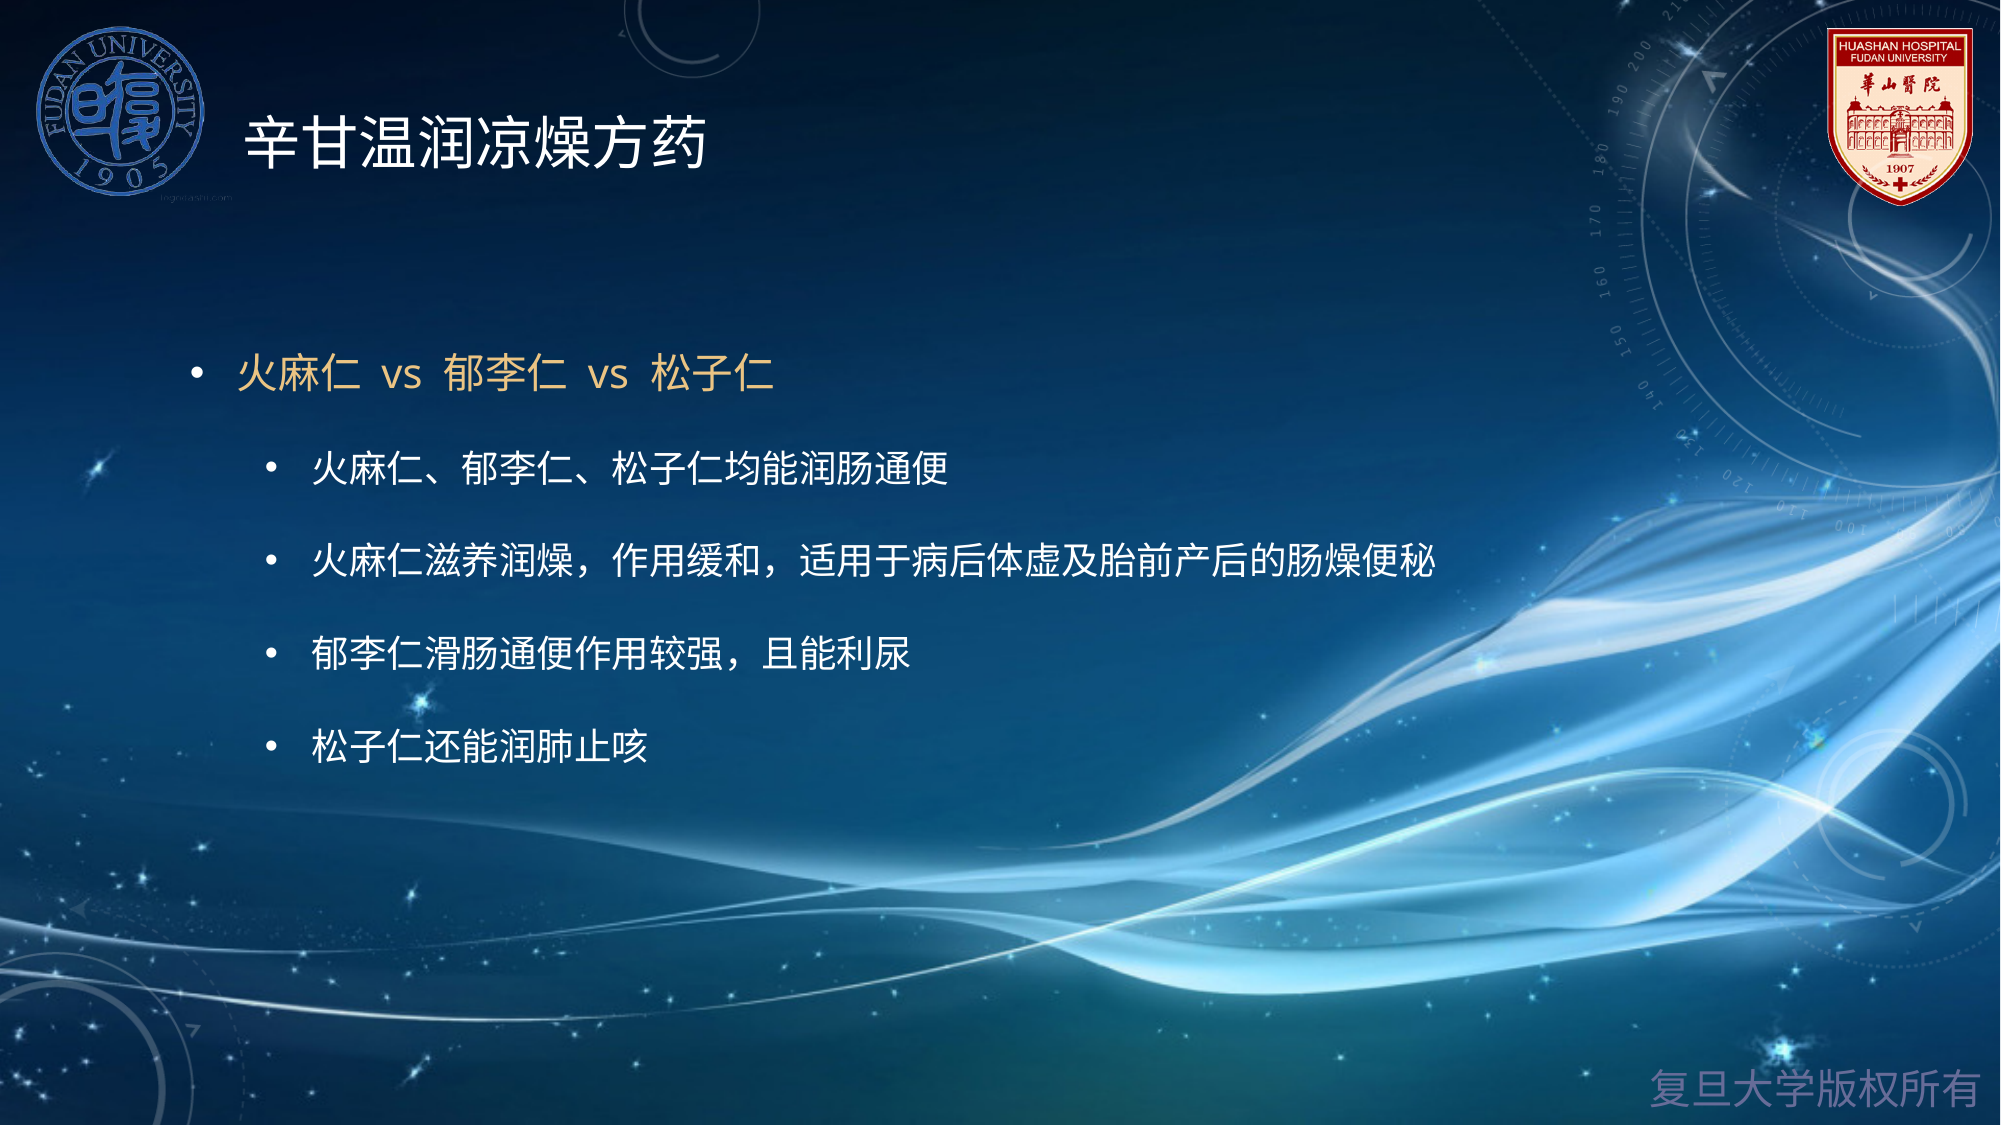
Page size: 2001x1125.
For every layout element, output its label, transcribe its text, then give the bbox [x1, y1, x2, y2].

text_box 火麻仁 vs 郁李仁 vs 松子仁 火麻仁、郁李仁、松子仁均能润肠通便 火麻仁滋养润燥，作用缓和，适用于病后体虚及胎前产后的肠燥便秘 郁李仁滑肠通便作用较强，且能利尿 松子仁还能润肺止咳 [174, 309, 1837, 936]
picture [0, 0, 2001, 1125]
title 辛甘温润凉燥方药 [227, 21, 1537, 261]
